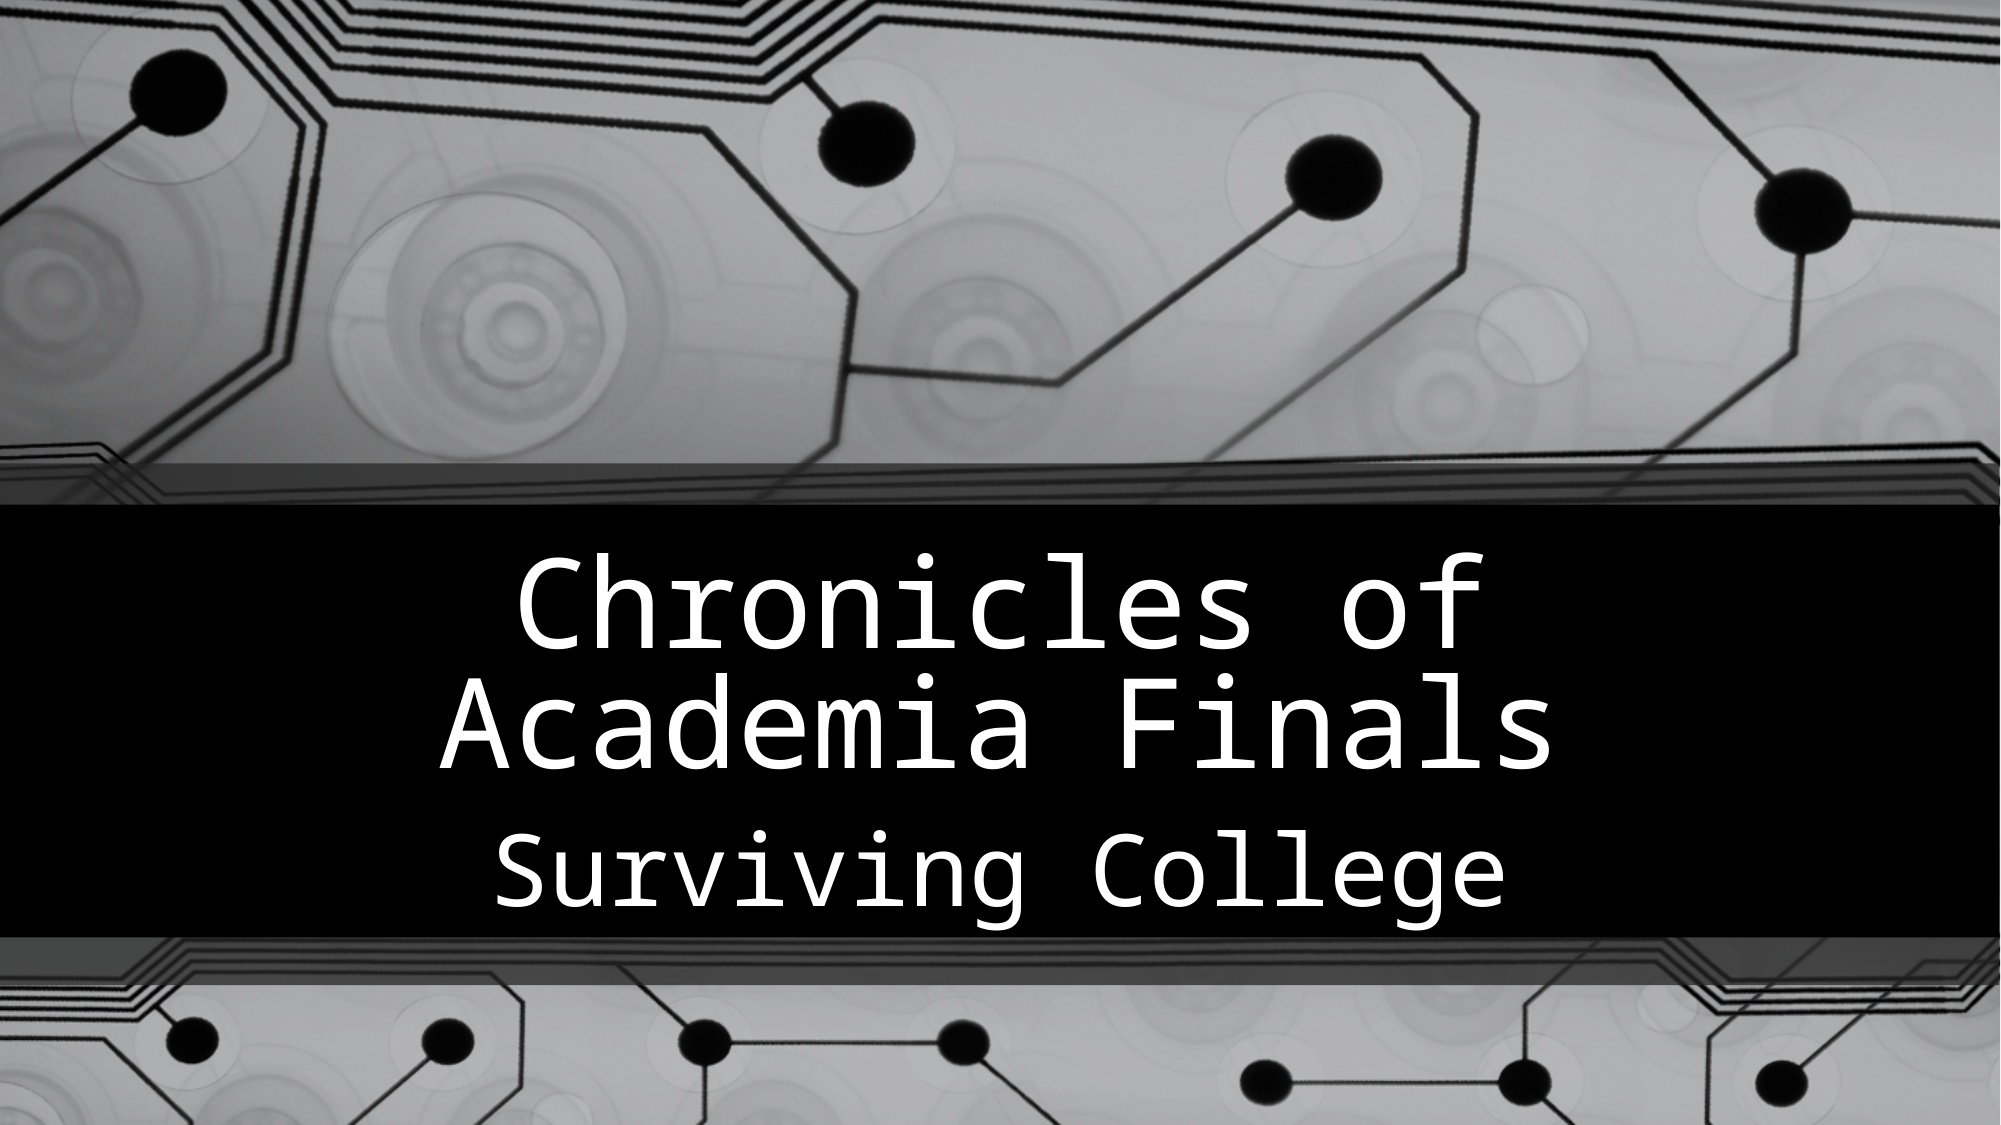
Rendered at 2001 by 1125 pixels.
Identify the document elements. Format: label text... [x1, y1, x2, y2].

picture [0, 0, 2001, 1125]
subtitle Surviving College [174, 812, 1825, 925]
title Chronicles of Academia Finals [174, 519, 1825, 800]
